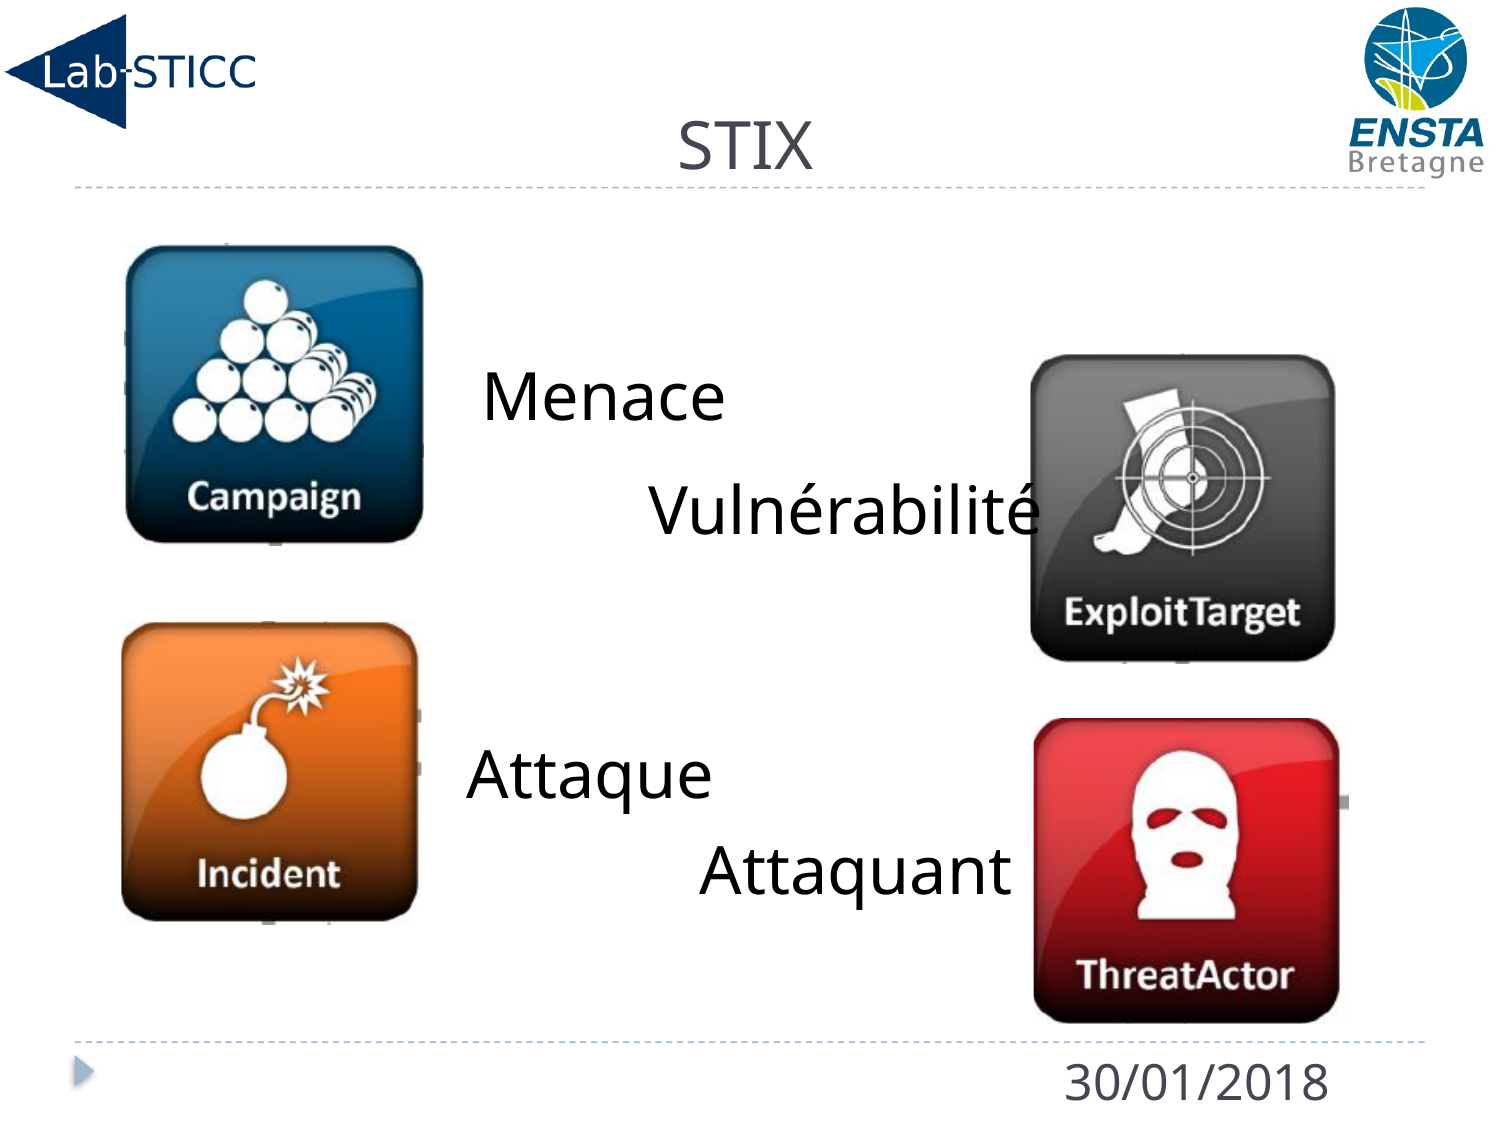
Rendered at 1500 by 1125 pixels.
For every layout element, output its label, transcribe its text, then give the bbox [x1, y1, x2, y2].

text_box Attaque [451, 724, 730, 820]
text_box Attaquant [684, 820, 1027, 916]
picture [1030, 352, 1340, 664]
title STIX [70, 27, 1333, 190]
picture [121, 620, 422, 925]
text_box Vulnérabilité [633, 460, 1024, 555]
picture [1033, 718, 1350, 1024]
picture [123, 243, 425, 546]
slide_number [1050, 1042, 1426, 1103]
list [4, 13, 255, 129]
picture [1339, 0, 1493, 185]
text_box Menace [466, 346, 857, 442]
